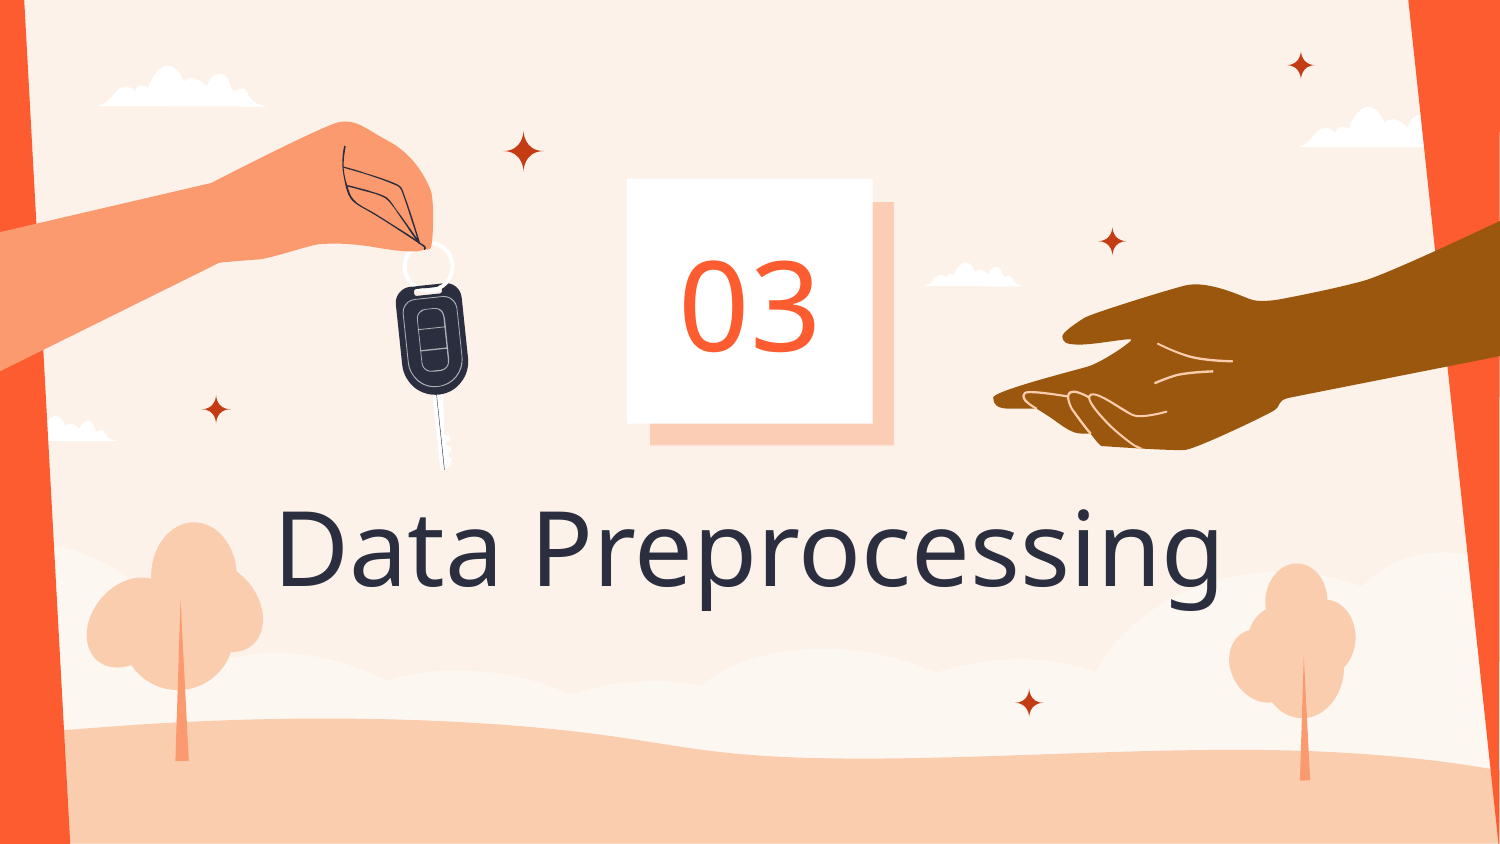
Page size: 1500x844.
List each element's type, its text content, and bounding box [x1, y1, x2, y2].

title 03 [627, 178, 873, 424]
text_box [401, 240, 468, 472]
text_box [0, 121, 435, 416]
title Data Preprocessing [230, 466, 1270, 611]
text_box [503, 130, 545, 172]
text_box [992, 205, 1500, 451]
text_box [1014, 688, 1044, 718]
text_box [1224, 563, 1357, 781]
